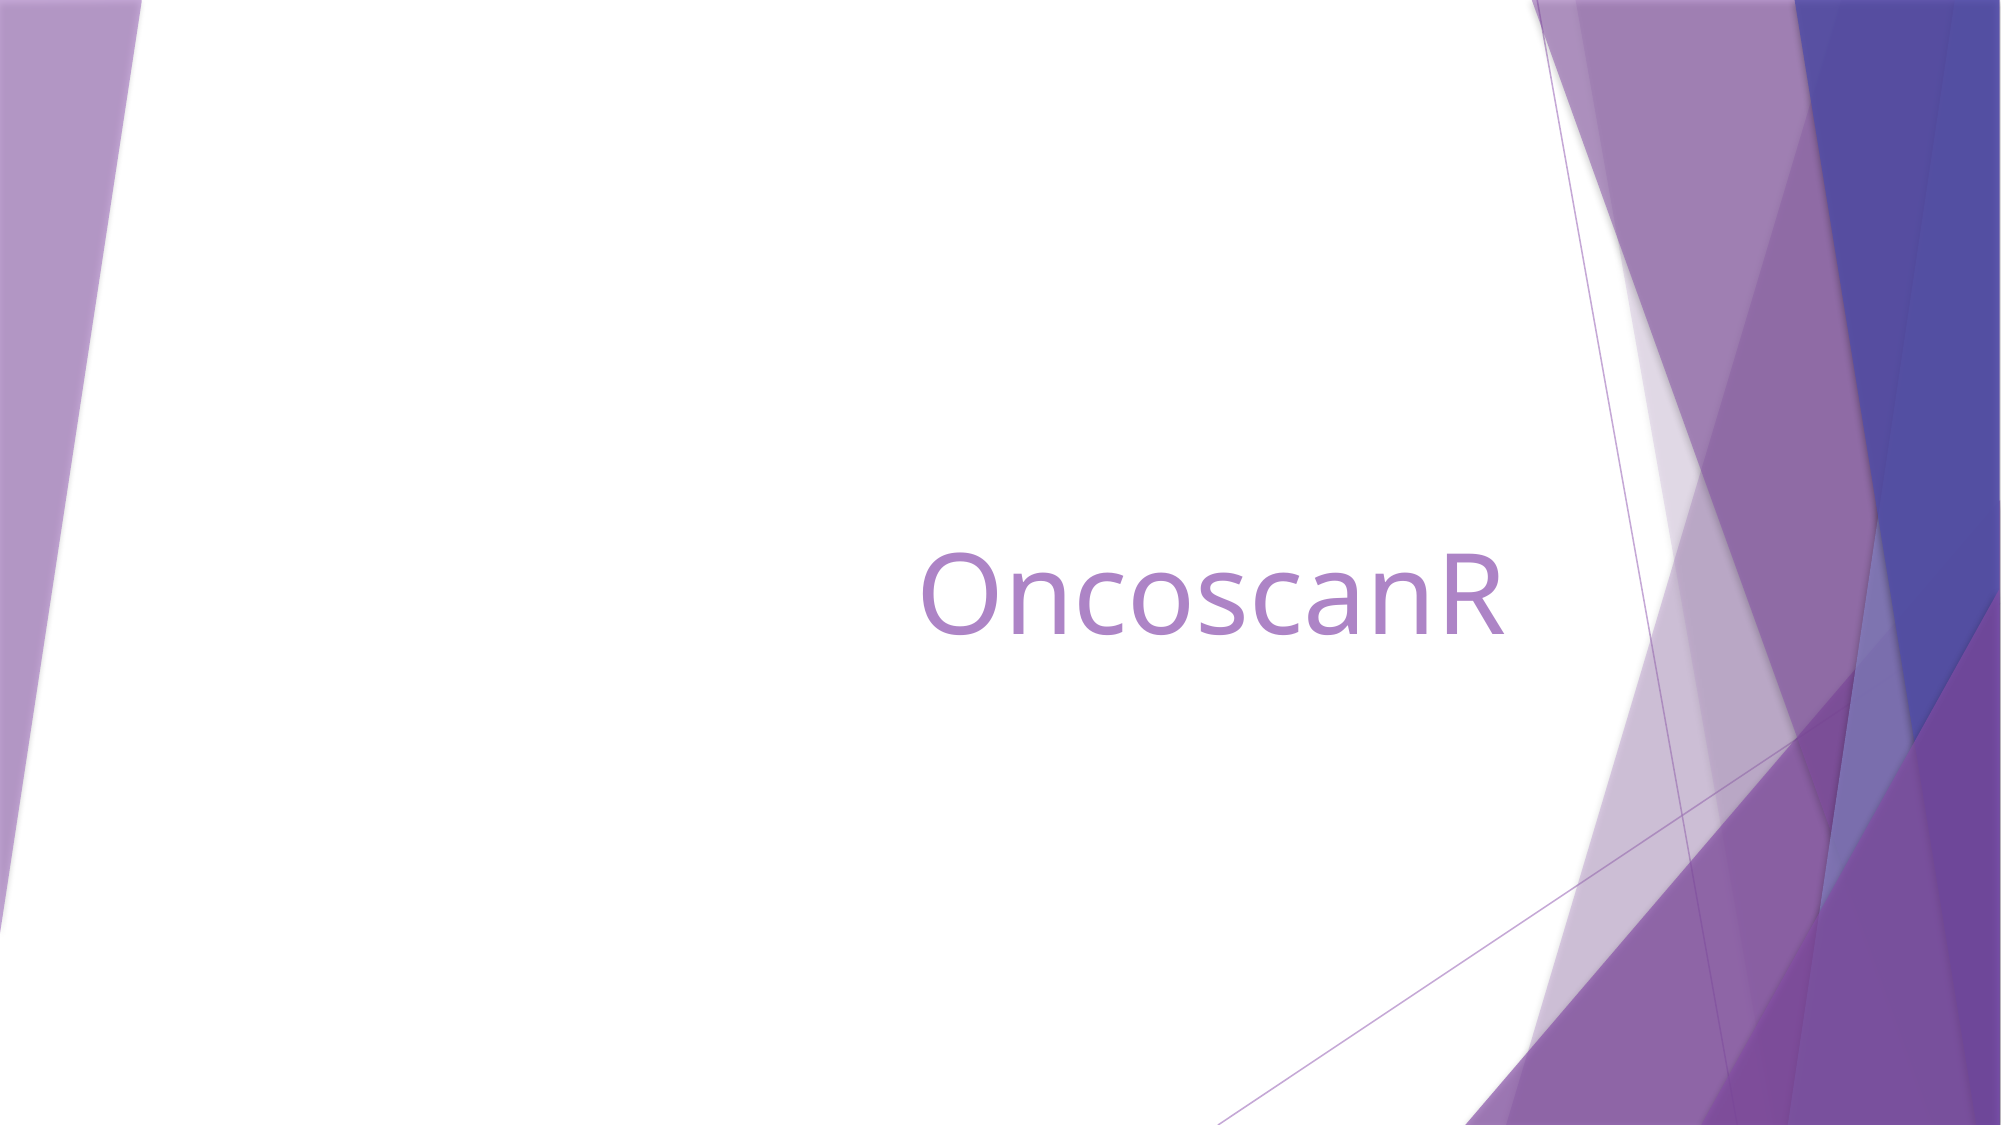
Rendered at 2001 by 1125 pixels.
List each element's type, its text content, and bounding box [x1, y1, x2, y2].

title OncoscanR [247, 394, 1522, 665]
